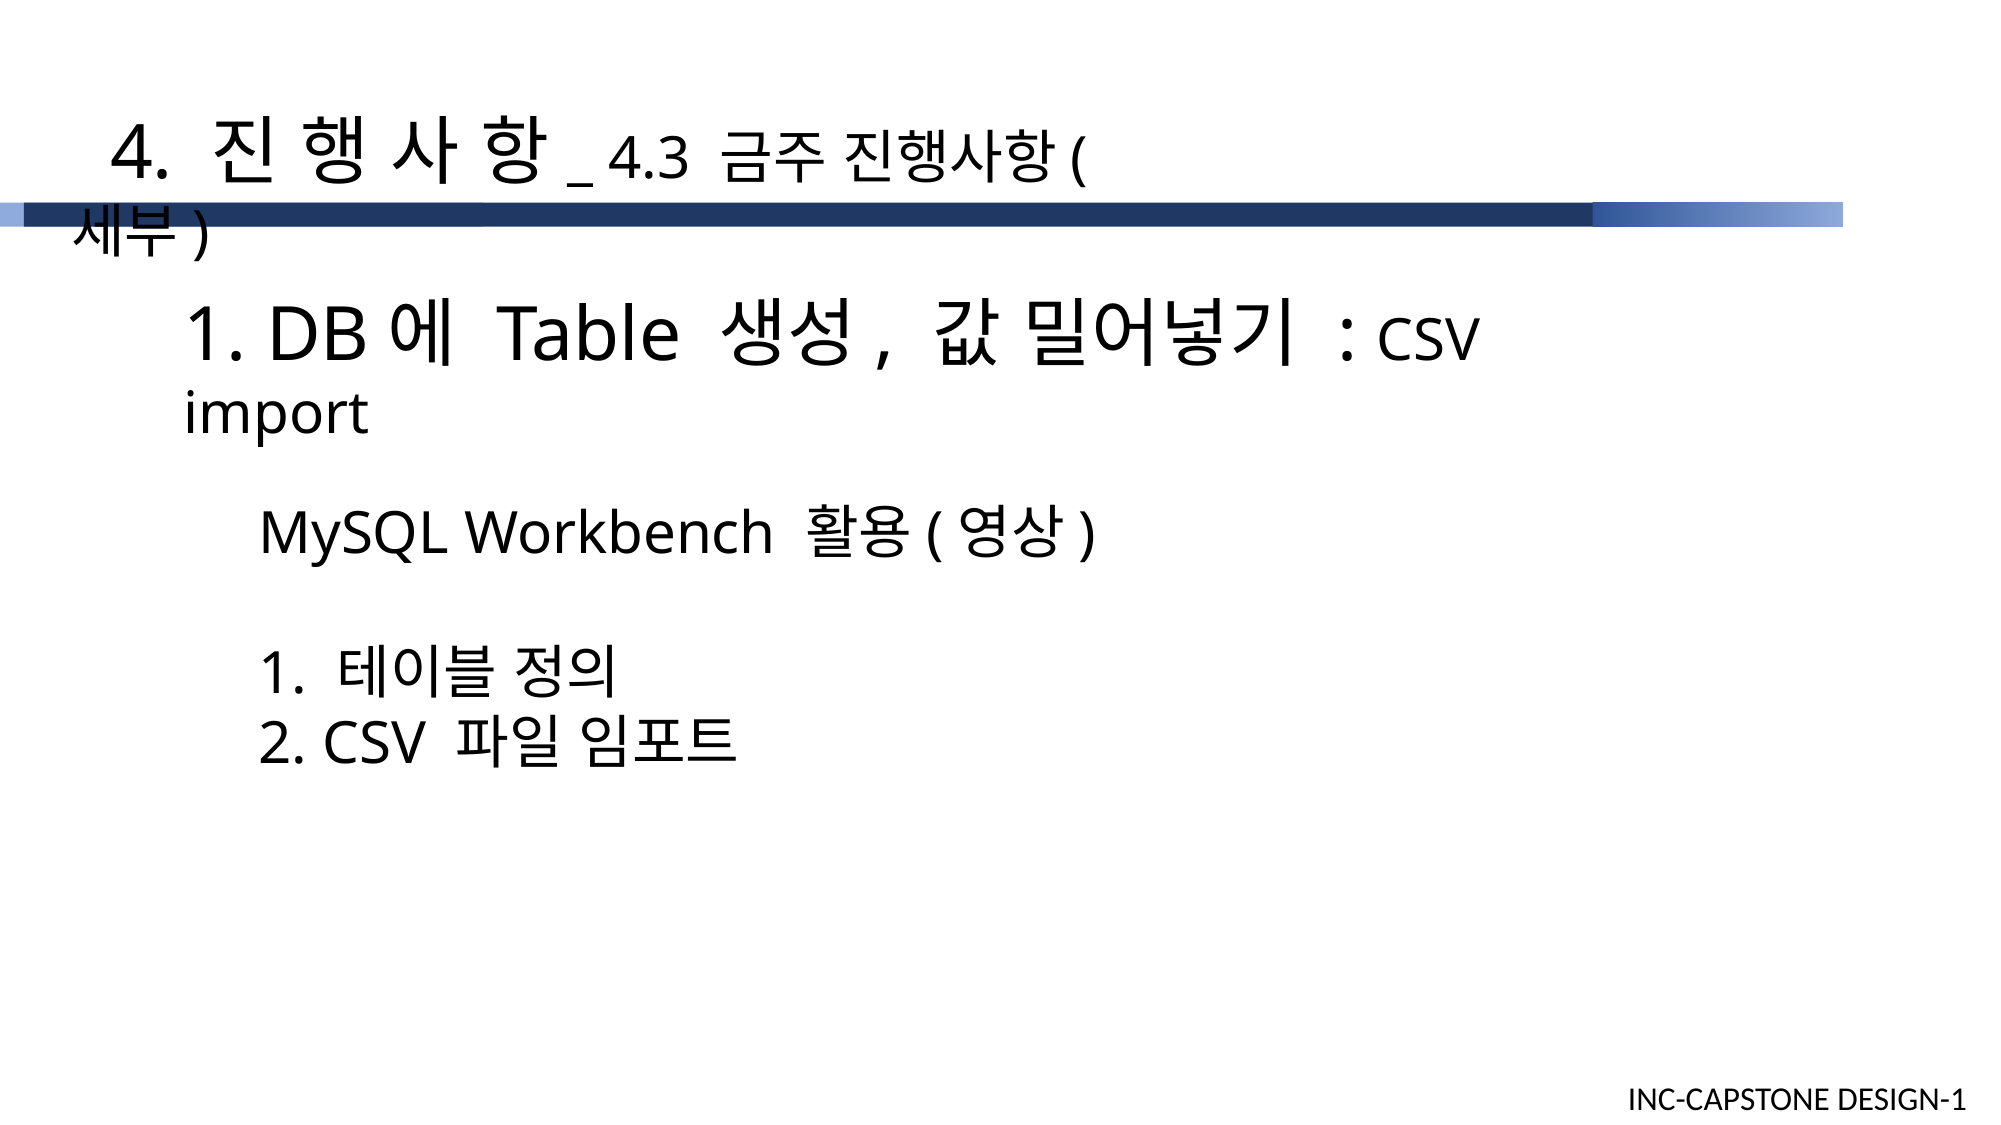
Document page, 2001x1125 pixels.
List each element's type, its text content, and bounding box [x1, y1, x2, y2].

text_box 4. 진 행 사 항_ 4.3 금주 진행사항(세부) [56, 96, 1190, 272]
text_box MySQL Workbench 활용(영상) 1. 테이블 정의 2. CSV 파일 임포트 [243, 417, 1639, 783]
text_box 1. DB에 Table 생성, 값 밀어넣기 : CSV import [169, 277, 1668, 453]
